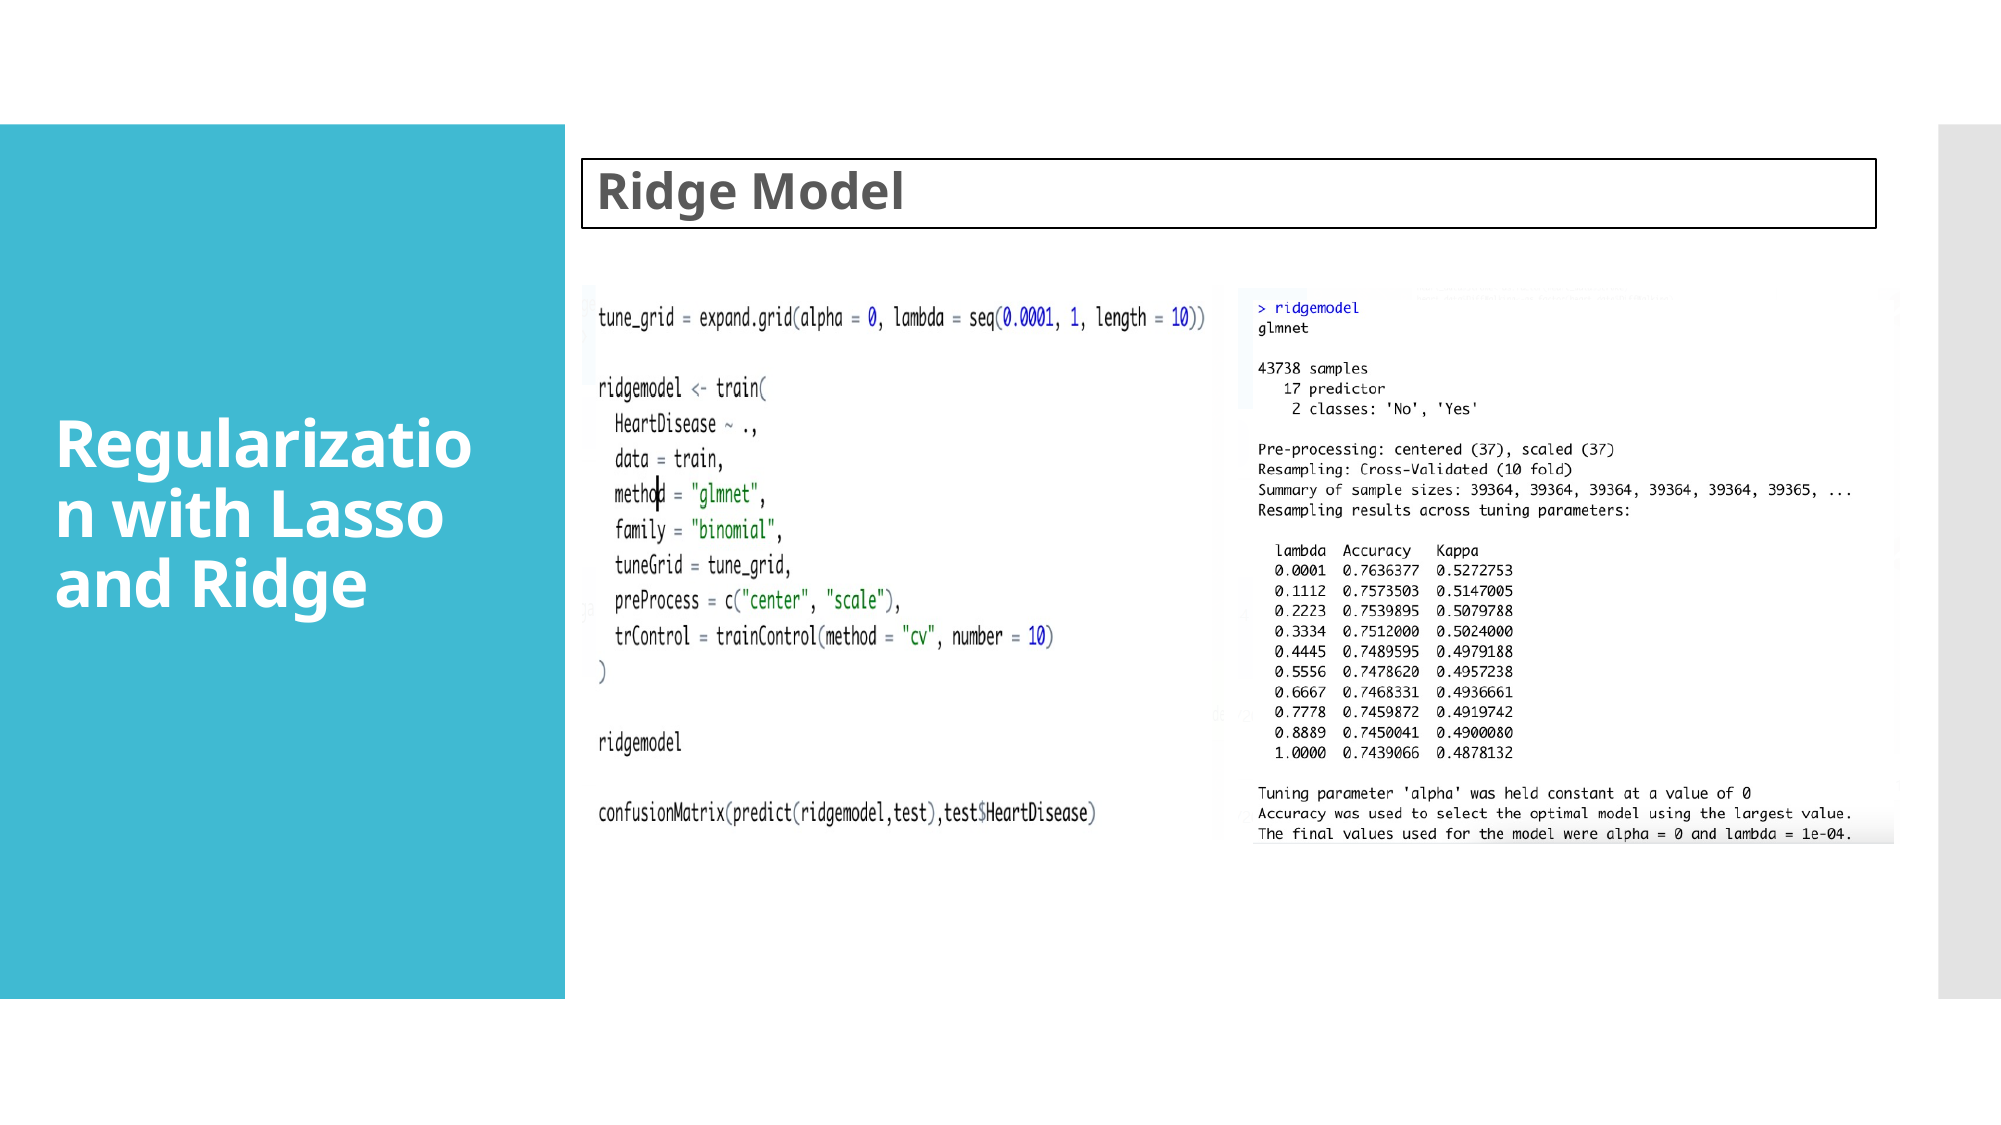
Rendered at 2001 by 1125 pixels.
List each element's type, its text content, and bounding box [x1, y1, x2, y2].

picture [1238, 288, 1901, 844]
title Regularization with Lasso and Ridge [39, 398, 507, 853]
text_box Ridge Model [581, 158, 1877, 229]
picture [581, 284, 1225, 840]
